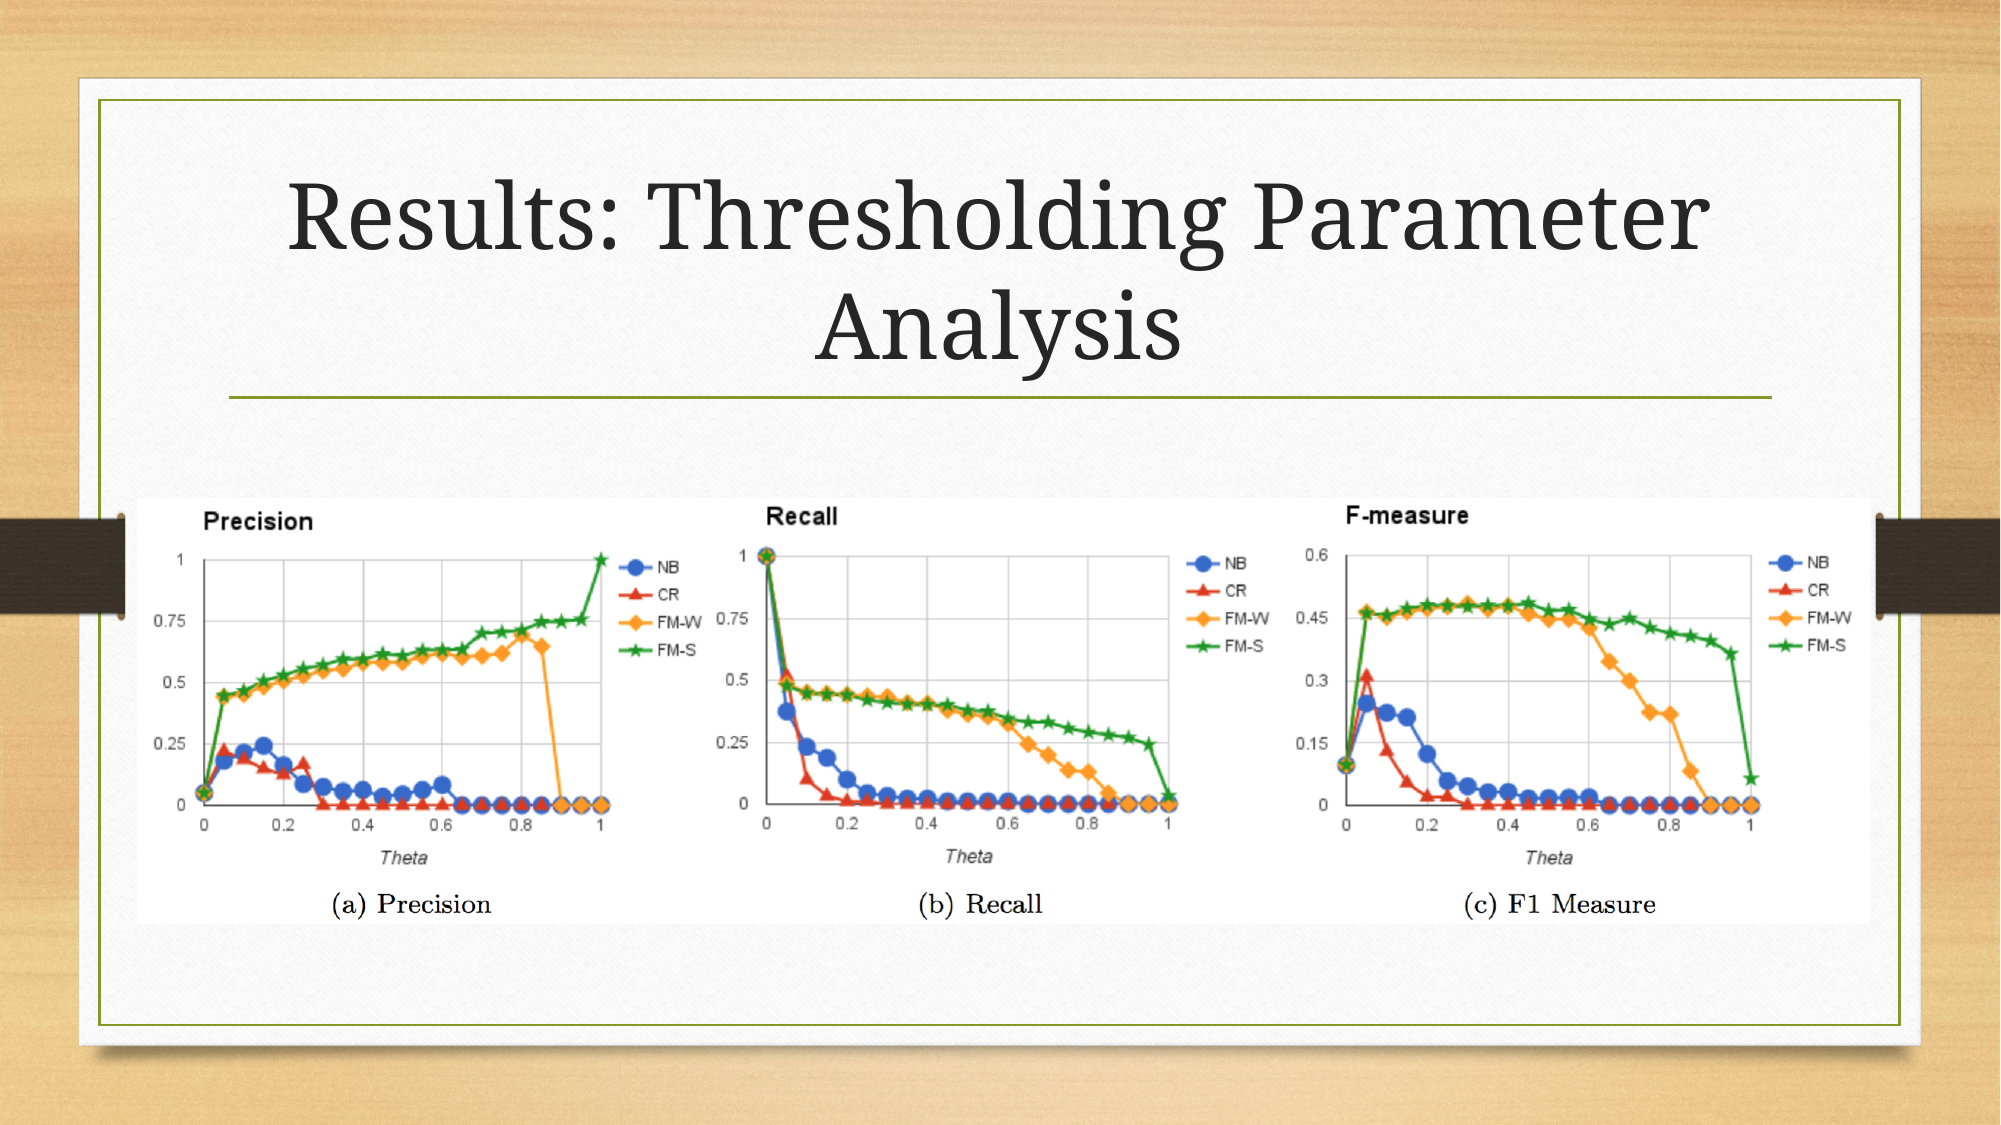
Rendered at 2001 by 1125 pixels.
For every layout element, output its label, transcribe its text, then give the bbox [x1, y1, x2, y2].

title Results: Thresholding Parameter Analysis [212, 161, 1788, 375]
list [136, 497, 1870, 924]
picture [0, 0, 2001, 1125]
